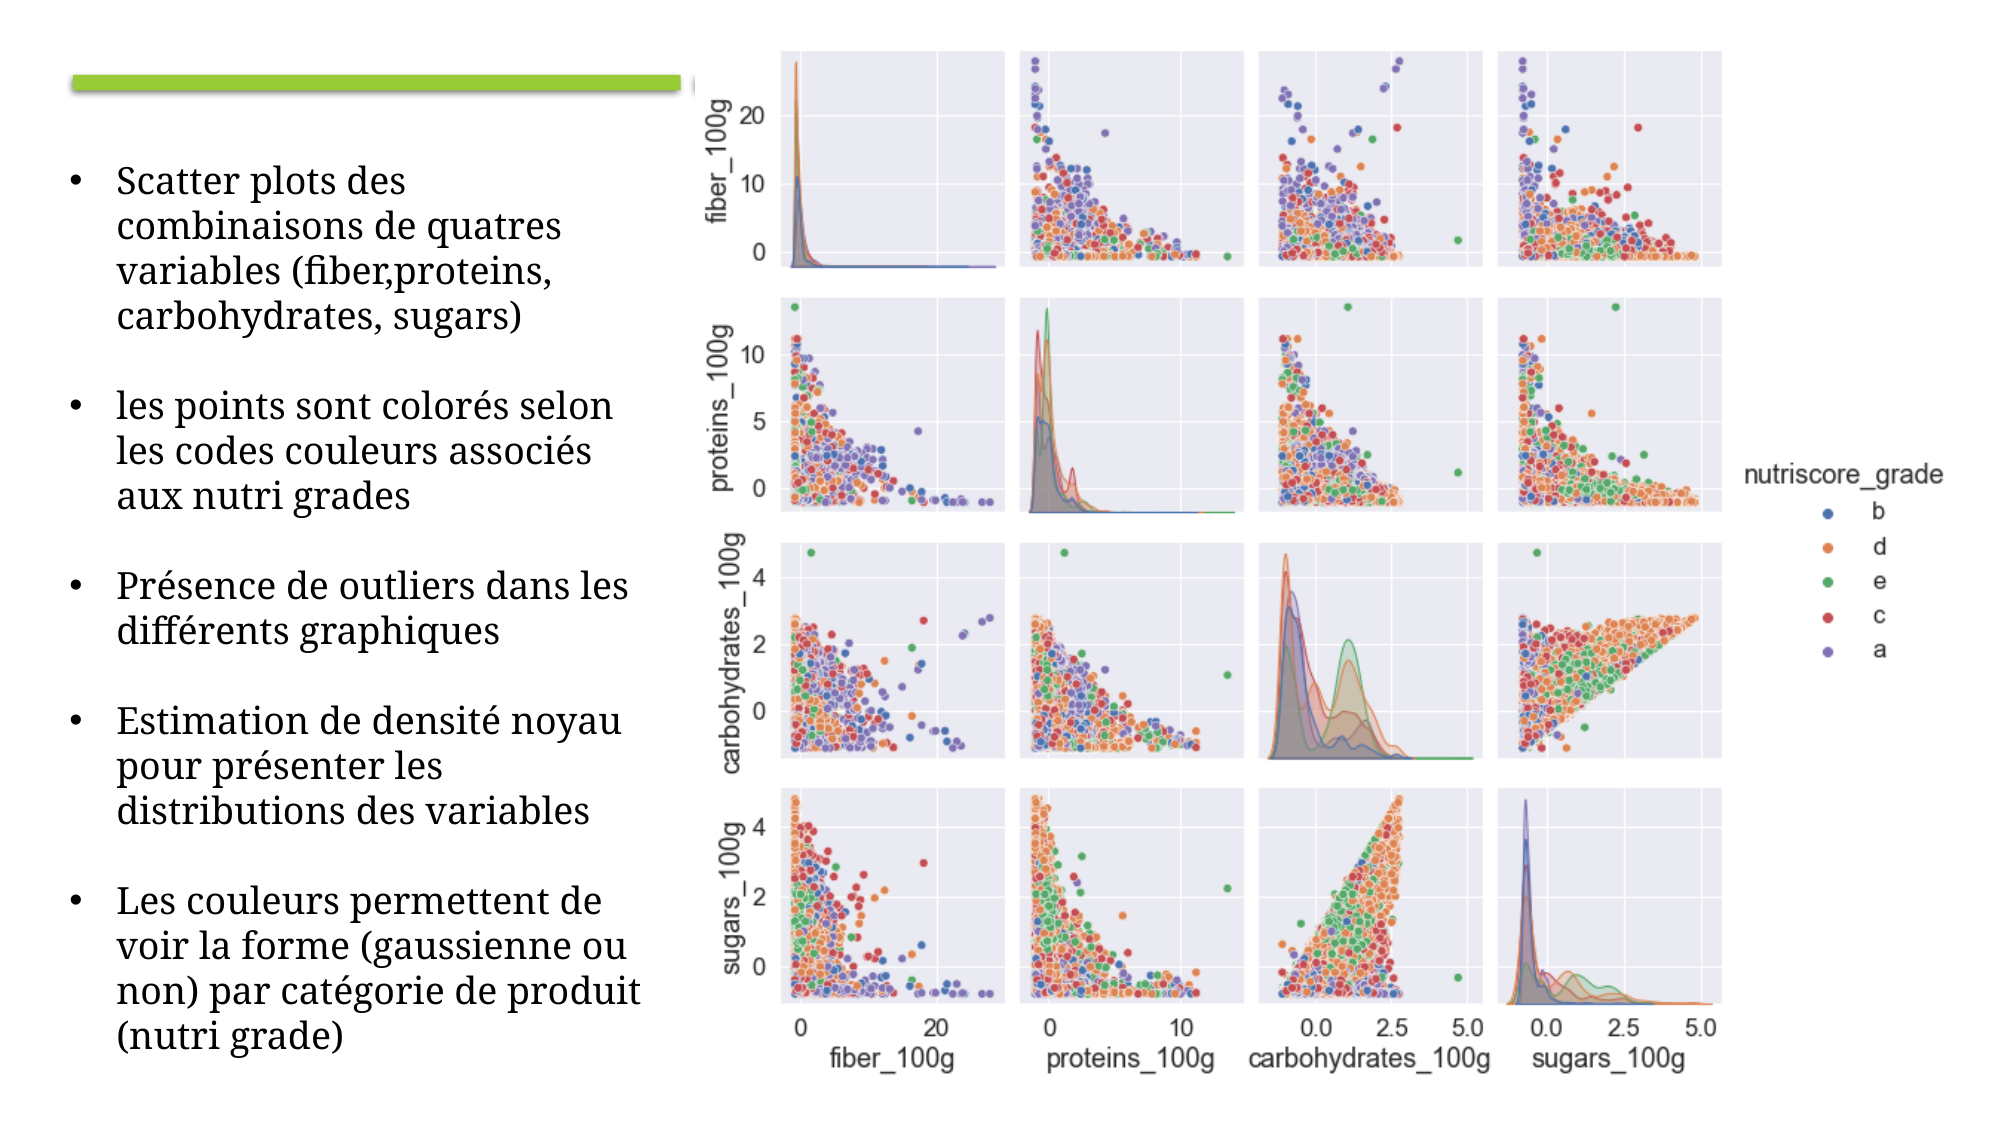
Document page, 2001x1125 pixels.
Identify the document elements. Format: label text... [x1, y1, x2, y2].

text_box Scatter plots des combinaisons de quatres variables (fiber,proteins, carbohydrates, sugars) les points sont colorés selon les codes couleurs associés aux nutri grades Présence de outliers dans les différents graphiques Estimation de densité noyau pour présenter les distributions des variables Les couleurs permettent de voir la forme (gaussienne ou non) par catégorie de produit (nutri grade) [54, 149, 679, 1065]
picture [694, 41, 1967, 1084]
